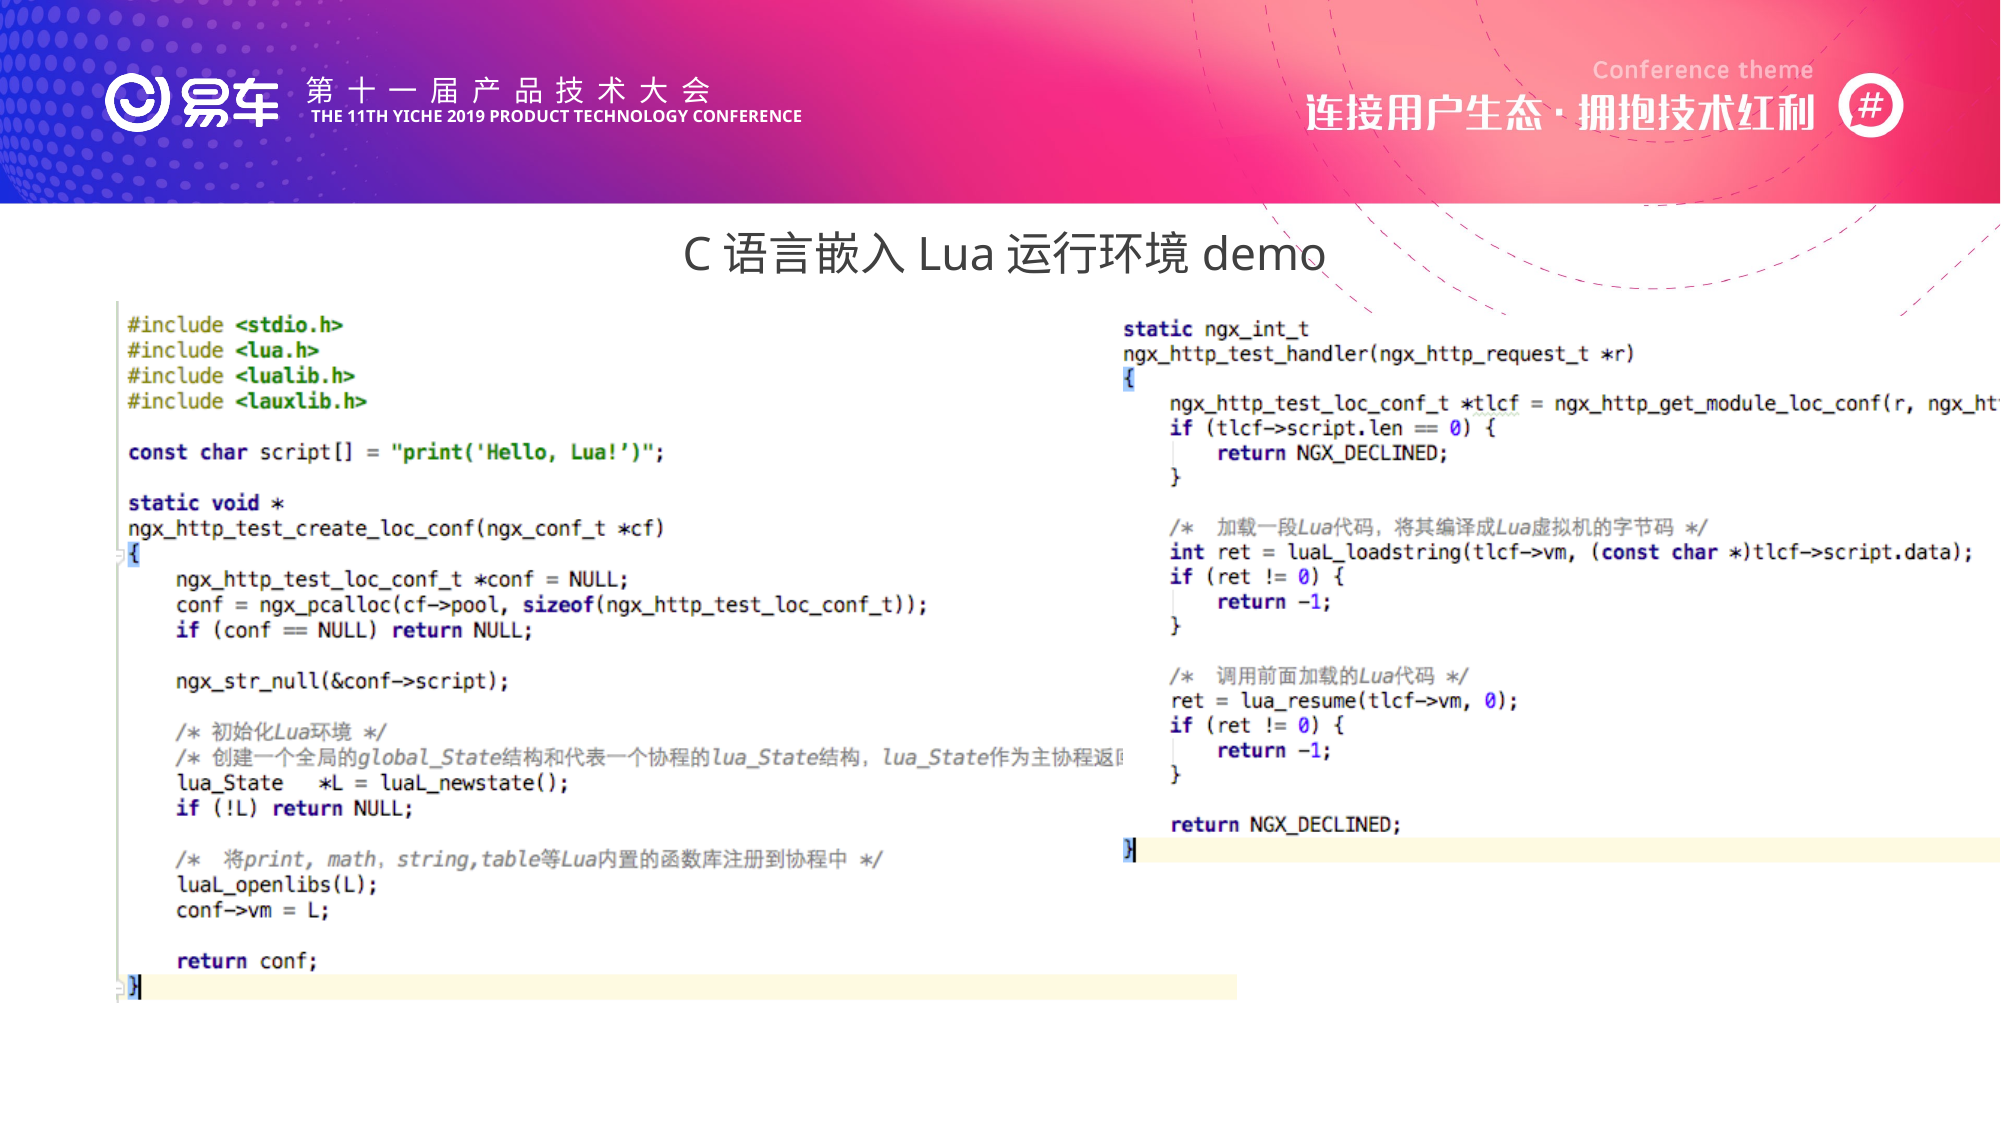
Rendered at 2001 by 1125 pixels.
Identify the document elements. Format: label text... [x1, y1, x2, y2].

title C语言嵌入Lua运行环境demo [105, 222, 1904, 300]
picture [0, 0, 2001, 1125]
